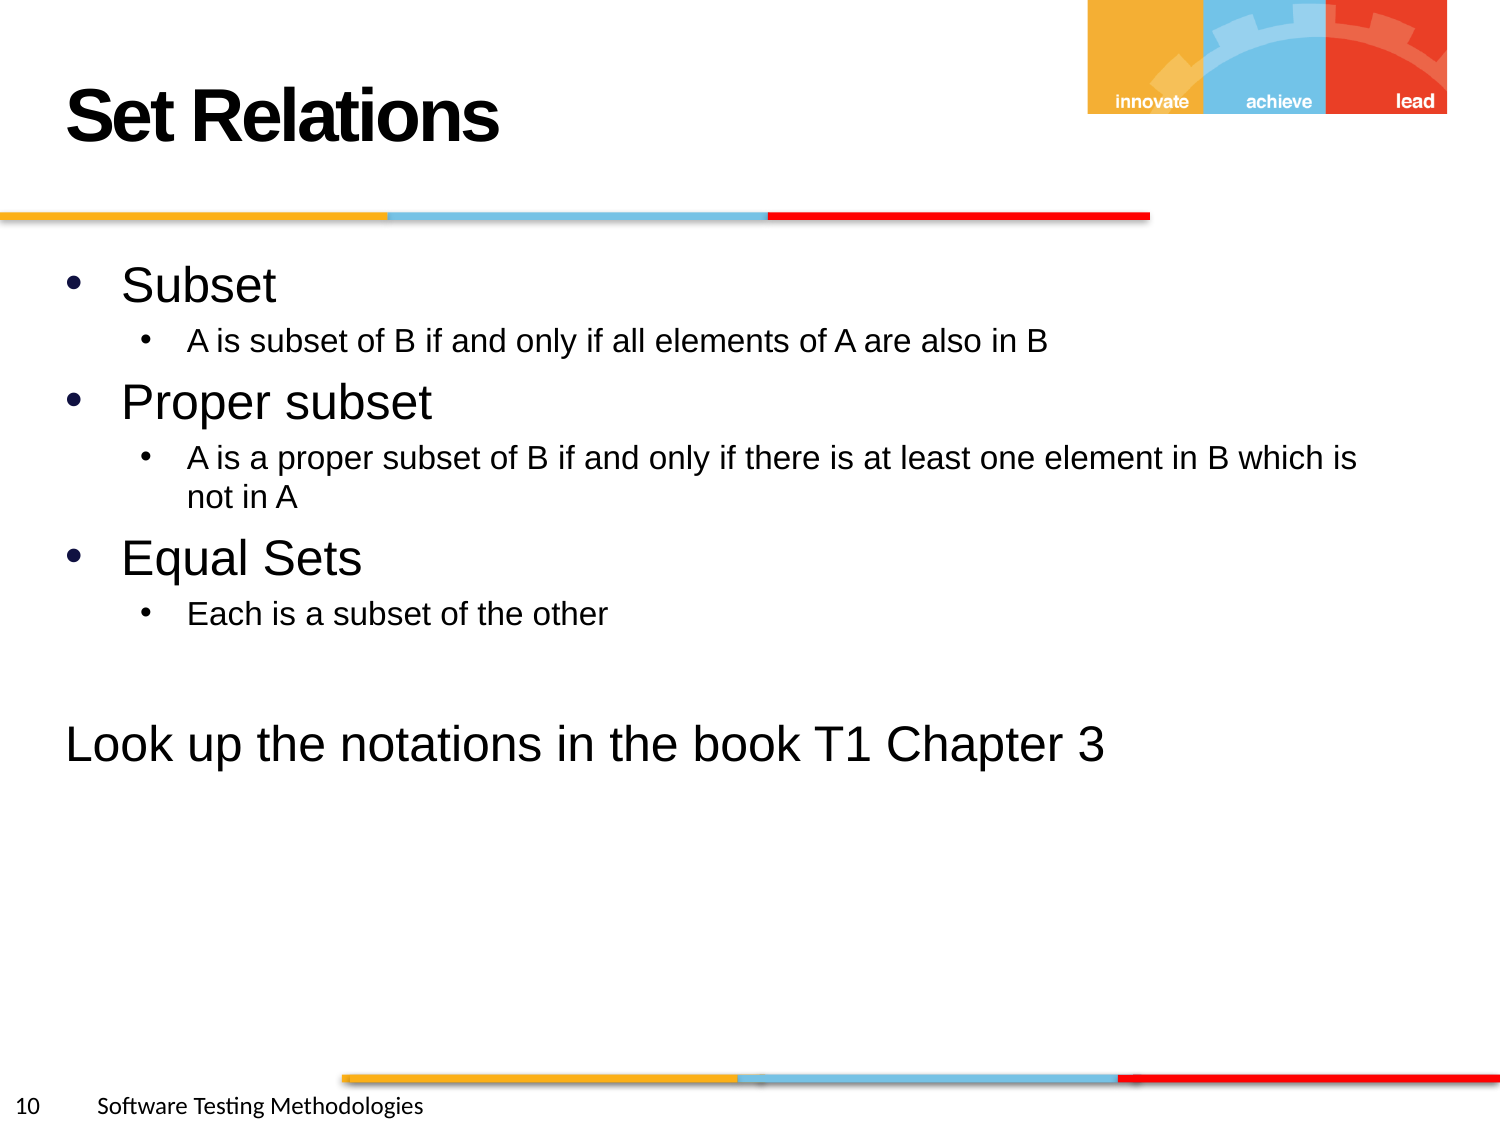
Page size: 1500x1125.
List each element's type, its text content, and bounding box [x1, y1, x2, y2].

list Subset A is subset of B if and only if all elements of A are also in B Proper subset A is a proper subset of B if and only if there is at least one element in B which is not in A Equal Sets Each is a subset of the other Look up the notations in the book T1 Chapter 3 [50, 245, 1400, 988]
list Set Relations [50, 24, 1088, 213]
picture [1087, 0, 1448, 114]
